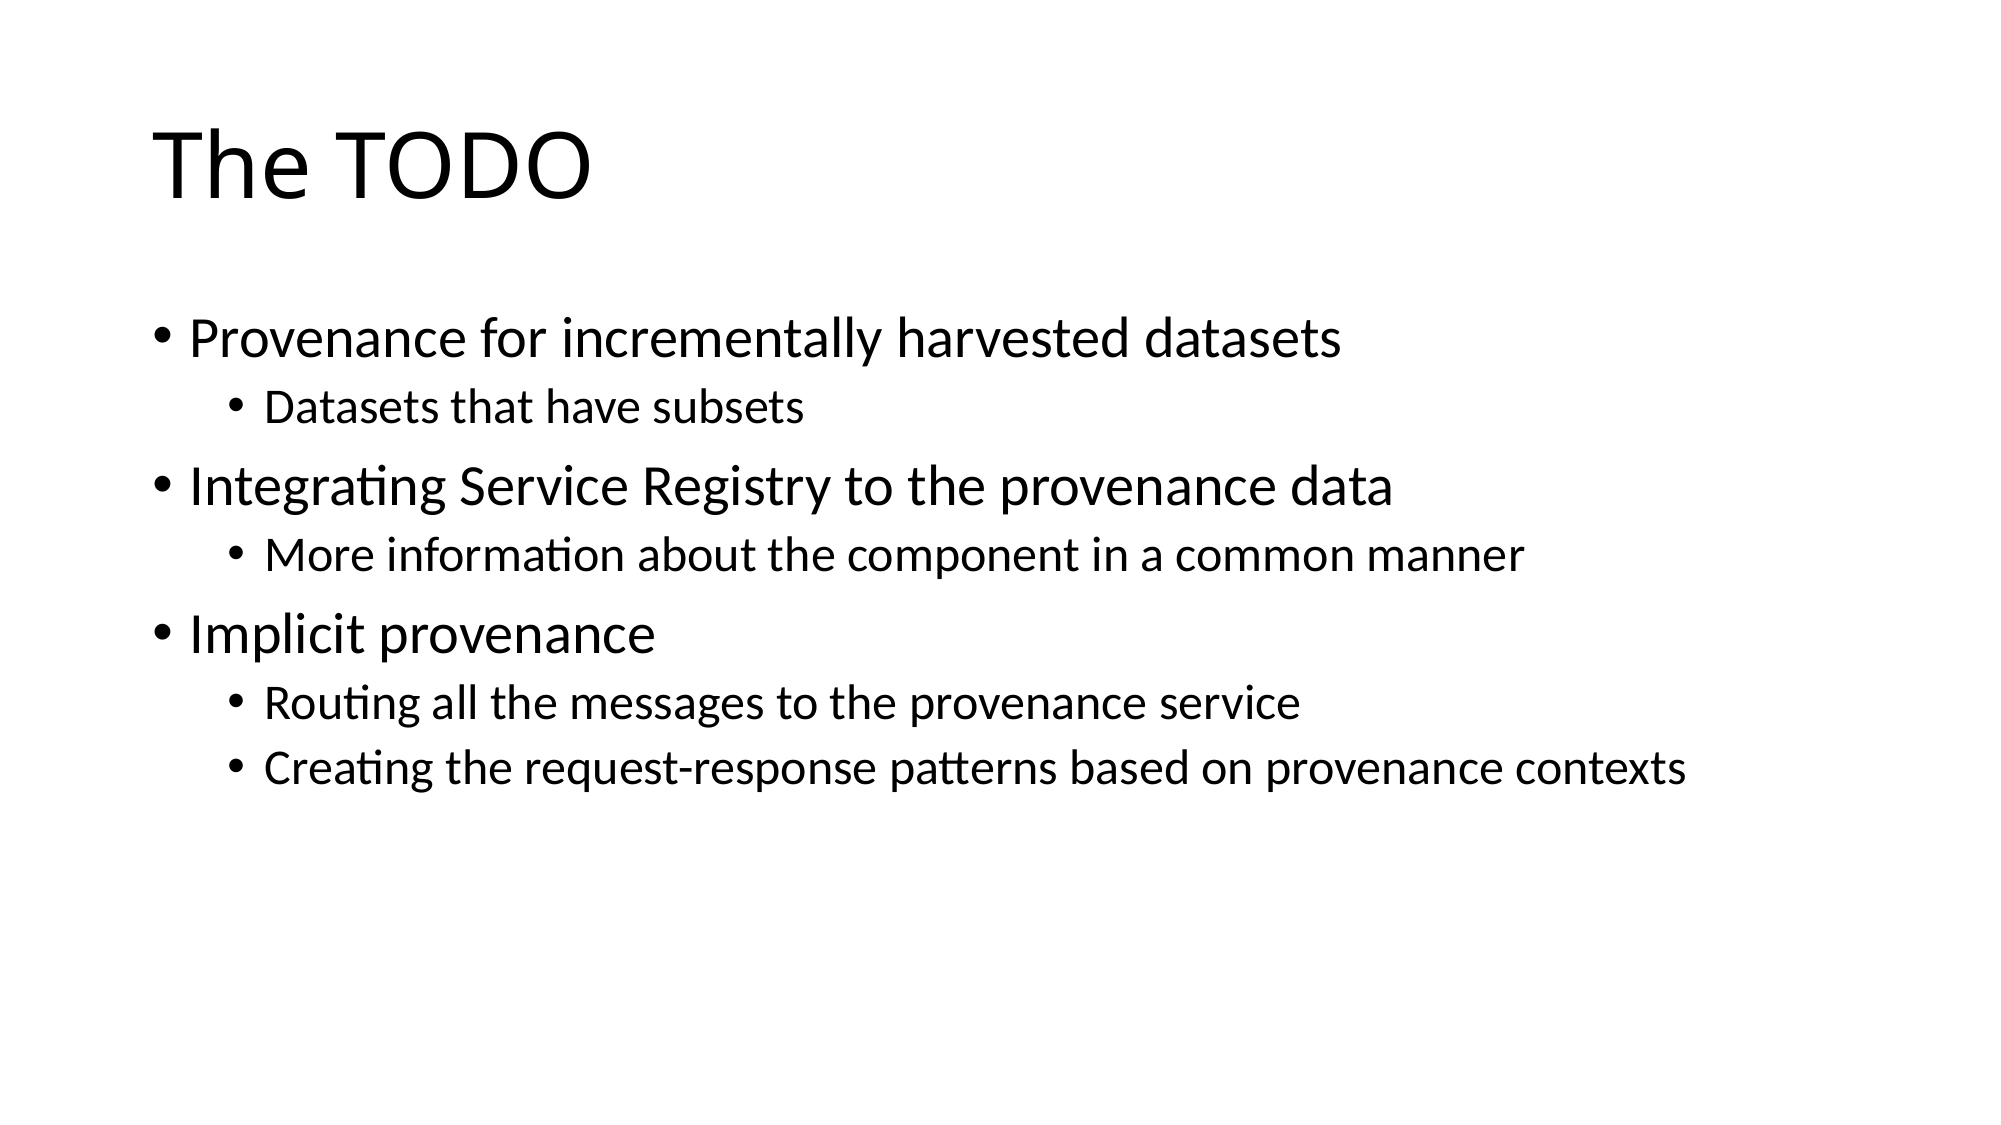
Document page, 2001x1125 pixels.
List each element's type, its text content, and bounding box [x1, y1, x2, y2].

title The TODO [137, 59, 1863, 278]
list Provenance for incrementally harvested datasets Datasets that have subsets Integrating Service Registry to the provenance data More information about the component in a common manner Implicit provenance Routing all the messages to the provenance service Creating the request-response patterns based on provenance contexts [137, 299, 1863, 1014]
